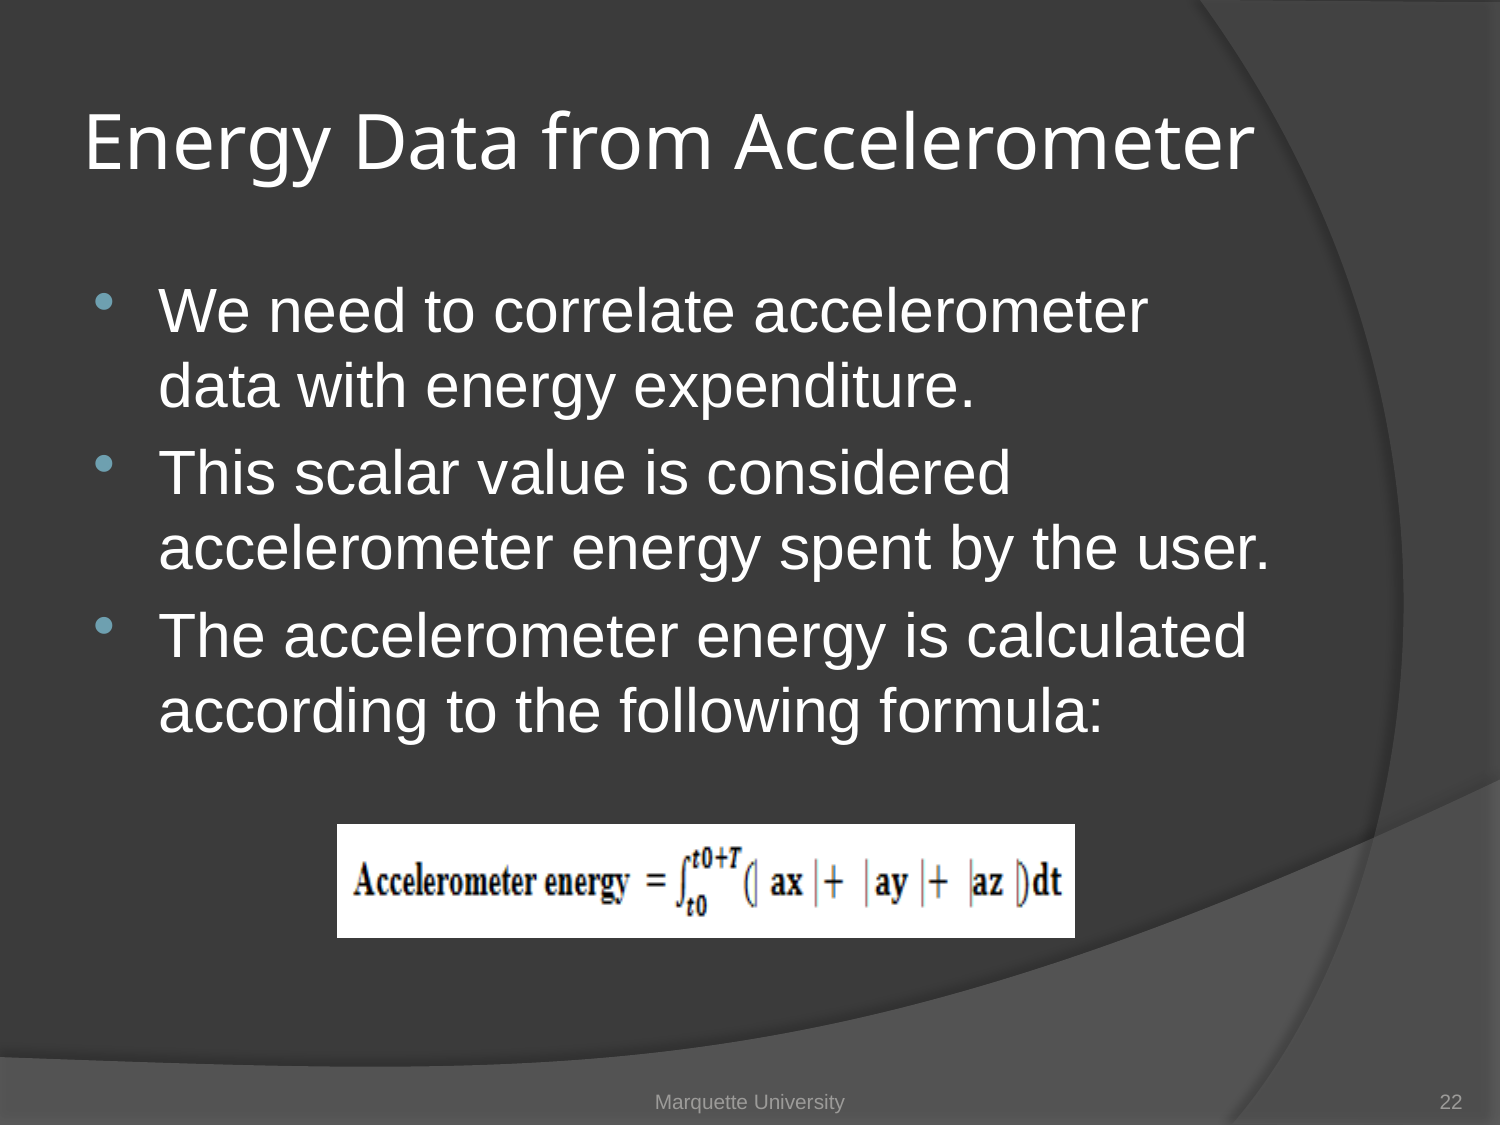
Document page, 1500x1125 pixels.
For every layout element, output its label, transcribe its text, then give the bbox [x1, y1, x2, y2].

picture [337, 824, 1076, 938]
slide_number 22 [1337, 1053, 1463, 1114]
footer Marquette University [512, 1053, 988, 1114]
list We need to correlate accelerometer data with energy expenditure. This scalar value is considered accelerometer energy spent by the user. The accelerometer energy is calculated according to the following formula: [75, 262, 1300, 1005]
title Energy Data from Accelerometer [75, 45, 1300, 233]
